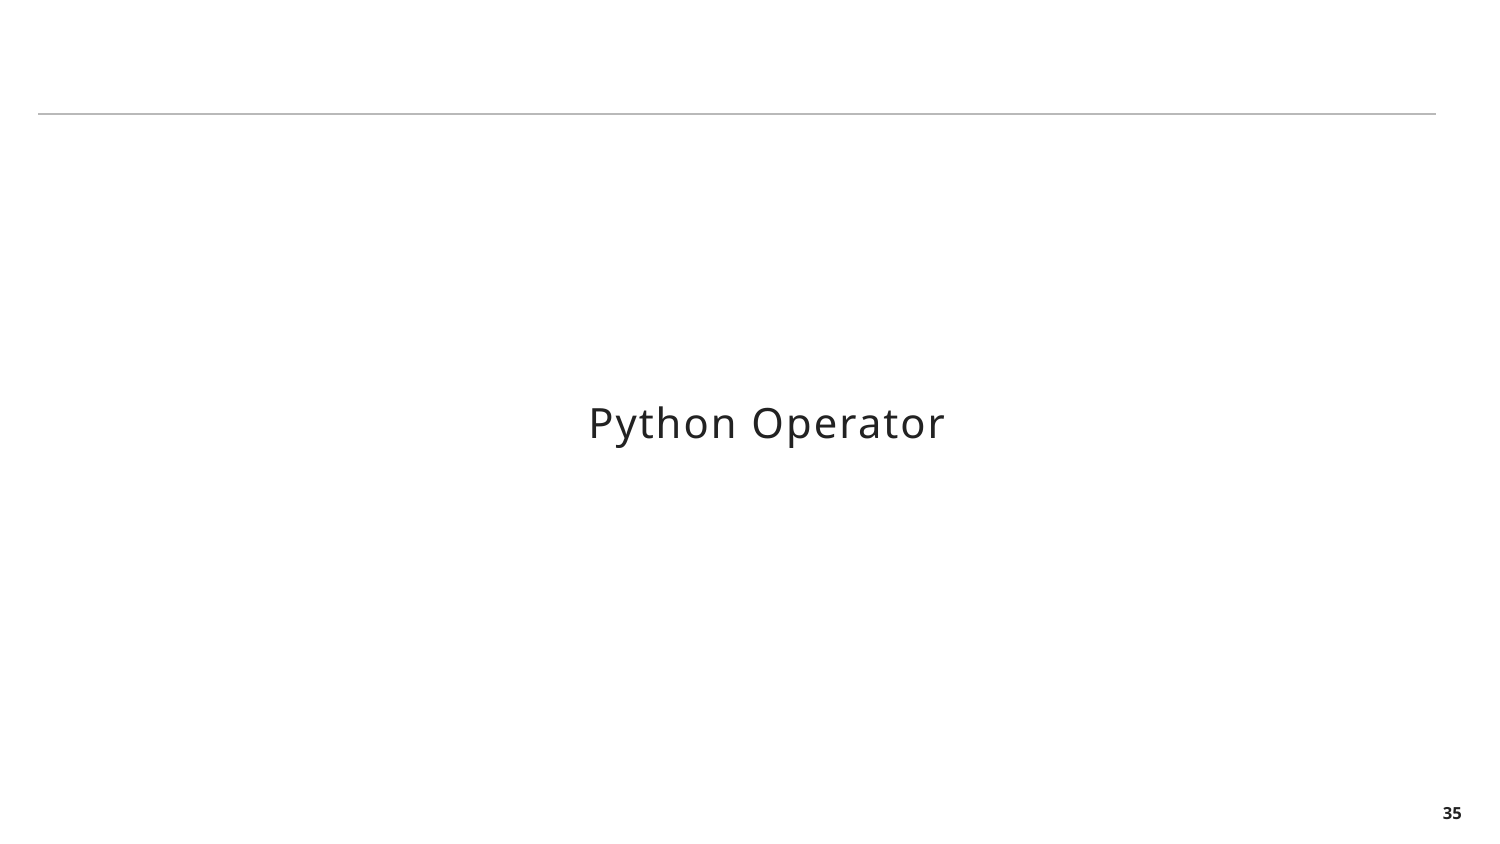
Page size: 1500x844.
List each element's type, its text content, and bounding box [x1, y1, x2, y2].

title Python Operator [588, 397, 952, 447]
text_box 35 [1236, 791, 1462, 844]
